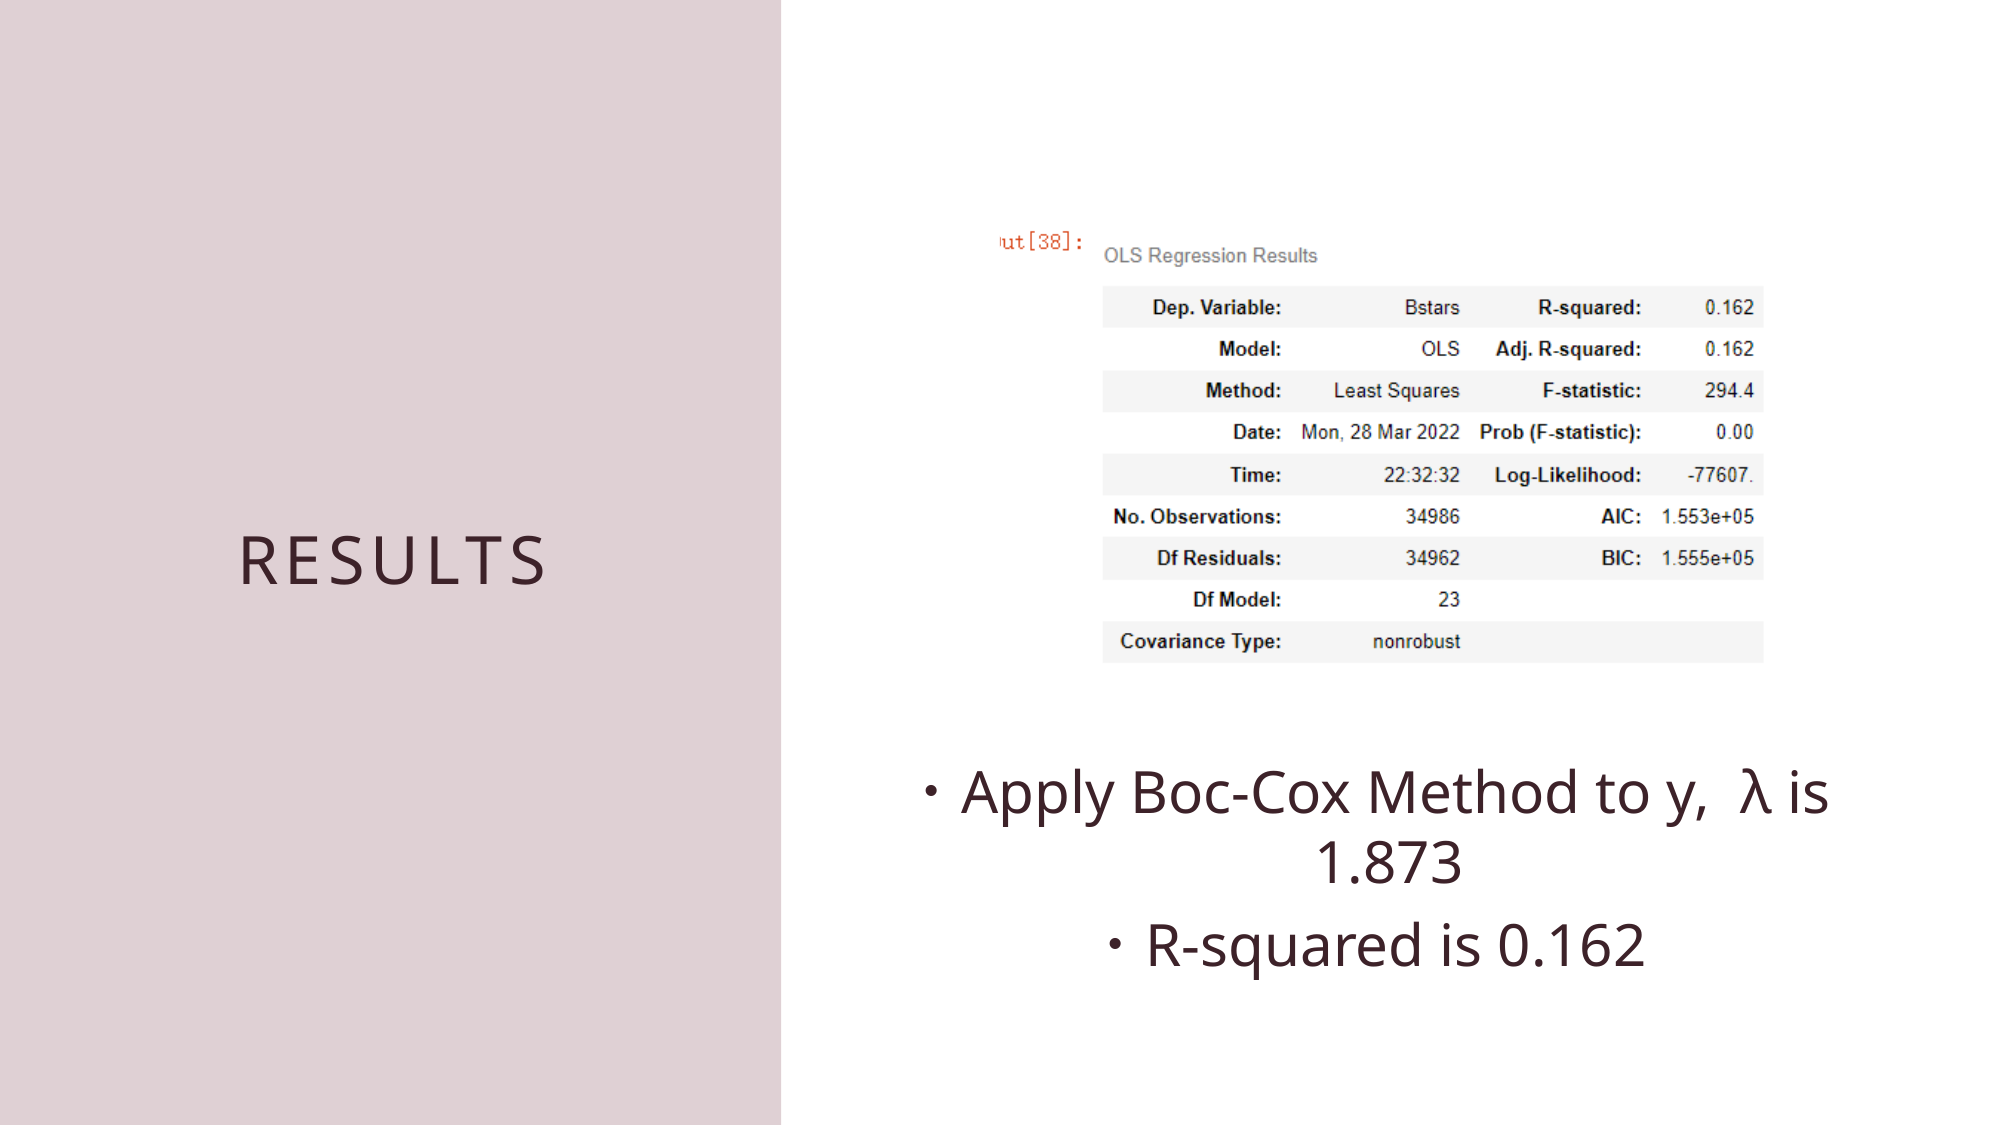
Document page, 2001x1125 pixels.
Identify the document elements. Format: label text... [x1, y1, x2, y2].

text_box [0, 0, 782, 1125]
text_box [782, 0, 2000, 1125]
picture [999, 224, 1786, 675]
text_box Apply Boc-Cox Method to y, λ is 1.873 R-squared is 0.162 [875, 748, 1903, 1032]
title Results [114, 112, 669, 1013]
